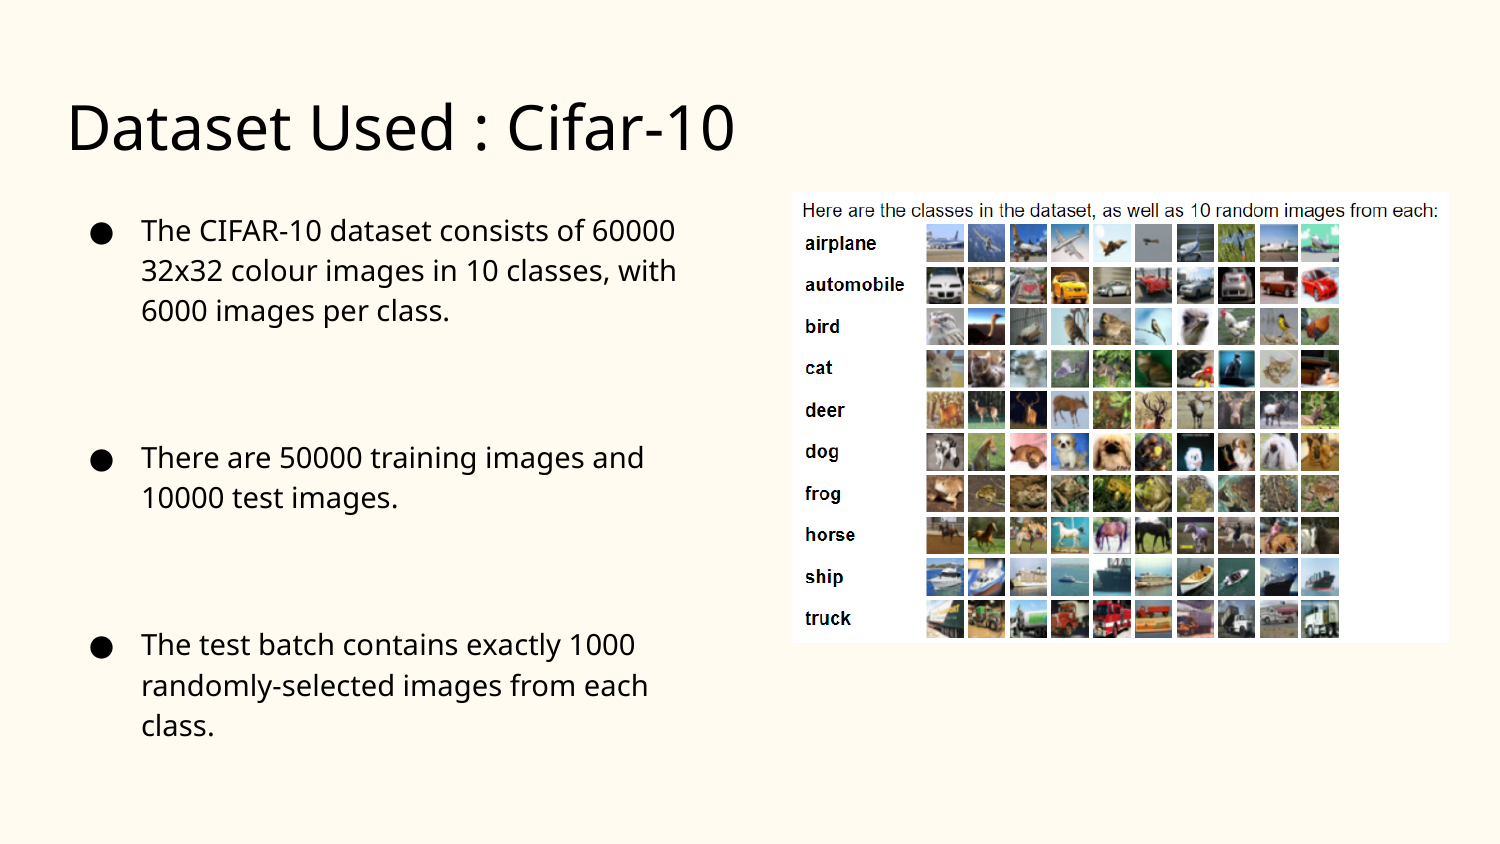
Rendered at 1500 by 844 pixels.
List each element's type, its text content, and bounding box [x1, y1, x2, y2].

list The CIFAR-10 dataset consists of 60000 32x32 colour images in 10 classes, with 6000 images per class. There are 50000 training images and 10000 test images. The test batch contains exactly 1000 randomly-selected images from each class. [51, 192, 708, 831]
title Dataset Used : Cifar-10 [51, 72, 1449, 174]
picture [792, 191, 1450, 643]
